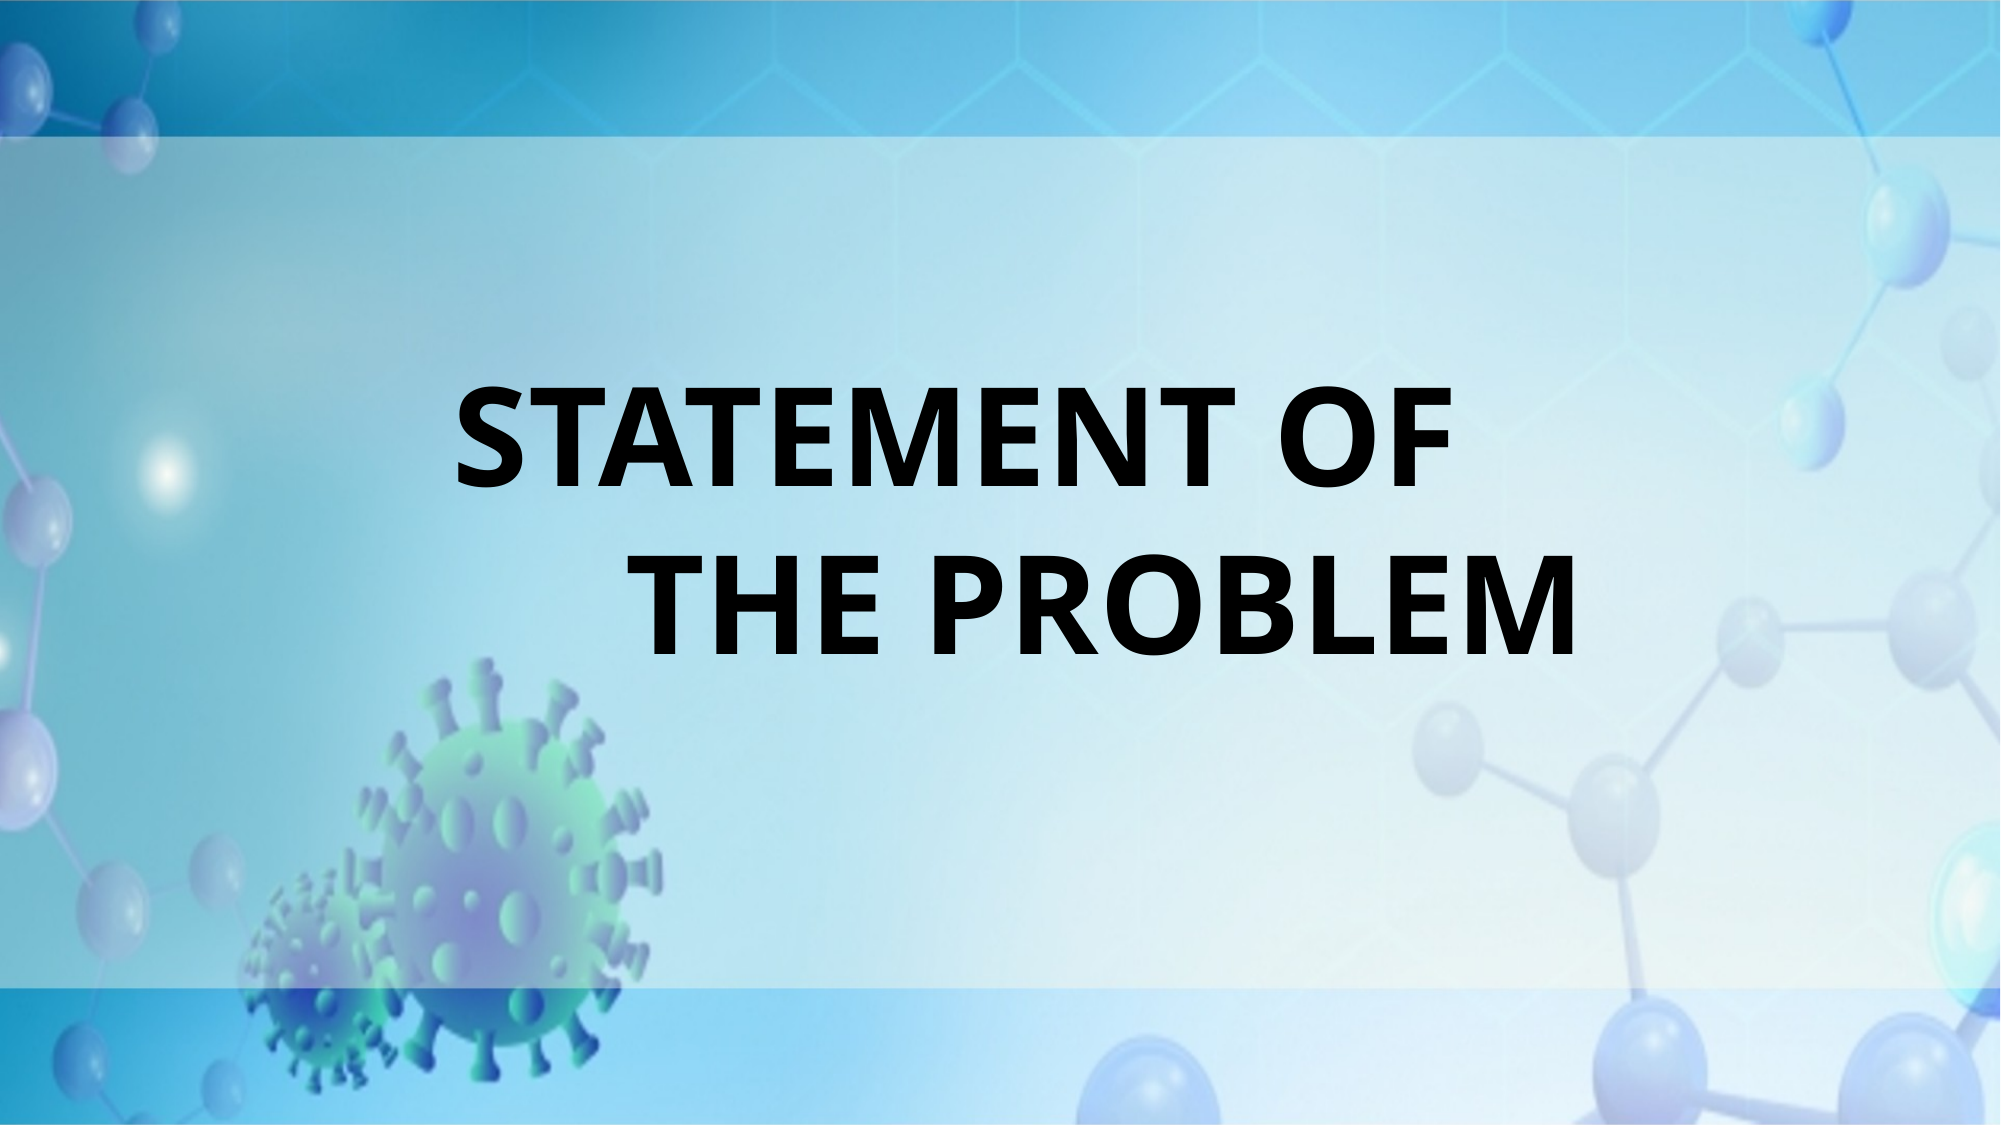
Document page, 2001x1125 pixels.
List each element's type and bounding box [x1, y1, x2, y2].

list [0, 0, 2000, 1125]
